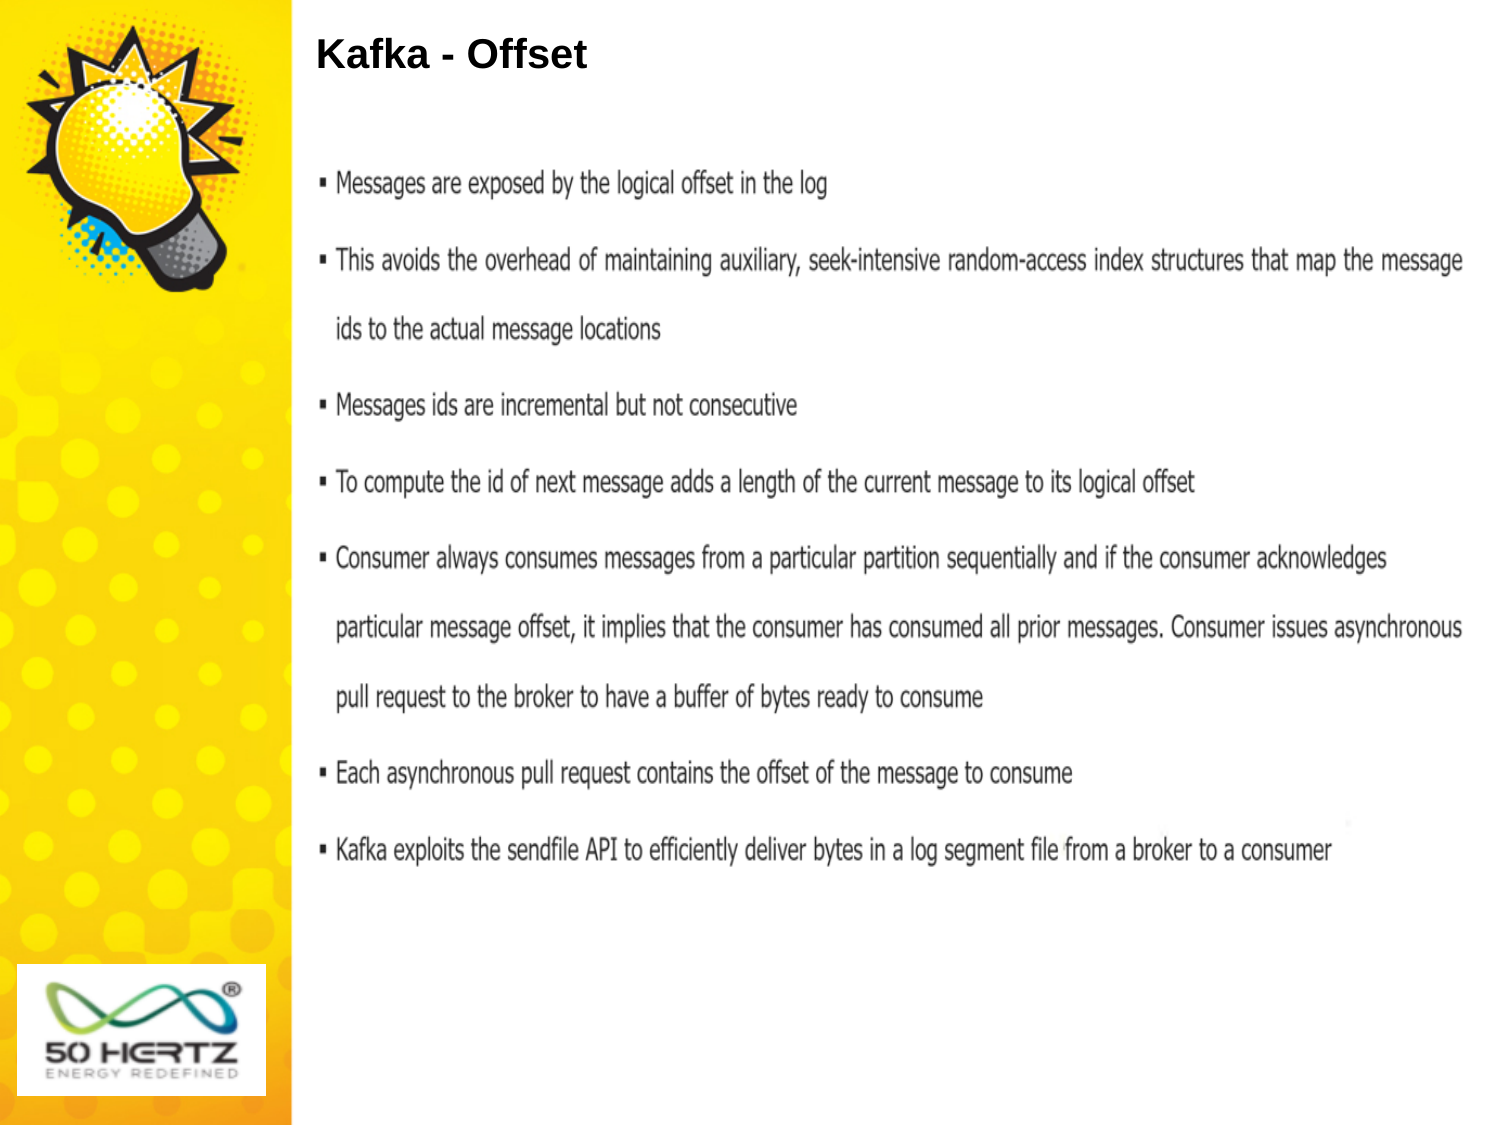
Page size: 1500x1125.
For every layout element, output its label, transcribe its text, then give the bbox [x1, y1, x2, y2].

picture [0, 0, 1500, 1125]
text_box Kafka - Offset [301, 19, 1341, 84]
